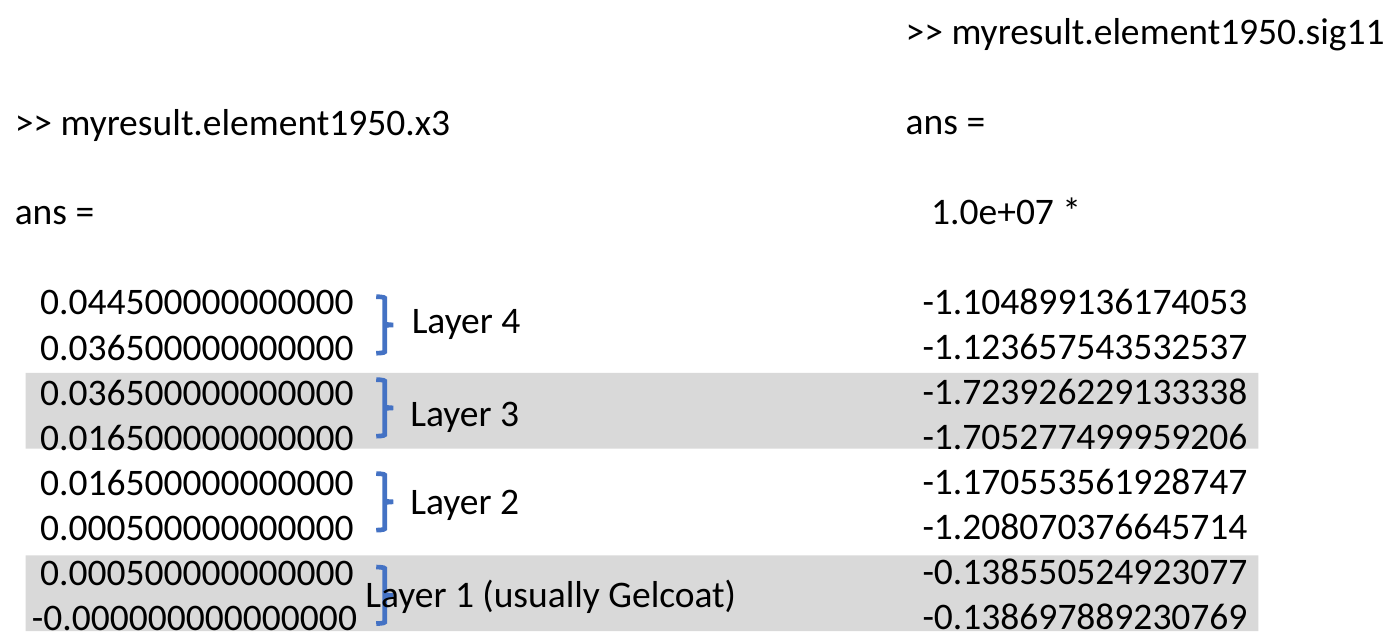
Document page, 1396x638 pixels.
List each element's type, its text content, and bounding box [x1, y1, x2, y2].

text_box Layer 4 [397, 288, 536, 349]
text_box Layer 1 (usually Gelcoat) [350, 563, 751, 623]
text_box [376, 379, 394, 437]
text_box >> myresult.element1950.x3 ans = 0.044500000000000 0.036500000000000 0.036500000000000 0.016500000000000 0.016500000000000 0.000500000000000 0.000500000000000 -0.000000000000000 [0, 90, 890, 638]
text_box [376, 473, 394, 531]
text_box [376, 296, 394, 354]
text_box Layer 2 [395, 469, 534, 530]
text_box Layer 3 [395, 382, 534, 442]
text_box >> myresult.element1950.sig11 ans = 1.0e+07 * -1.104899136174053 -1.123657543532537 -1.723926229133338 -1.705277499959206 -1.170553561928747 -1.208070376645714 -0.138550524923077 -0.138697889230769 [890, 0, 1396, 638]
